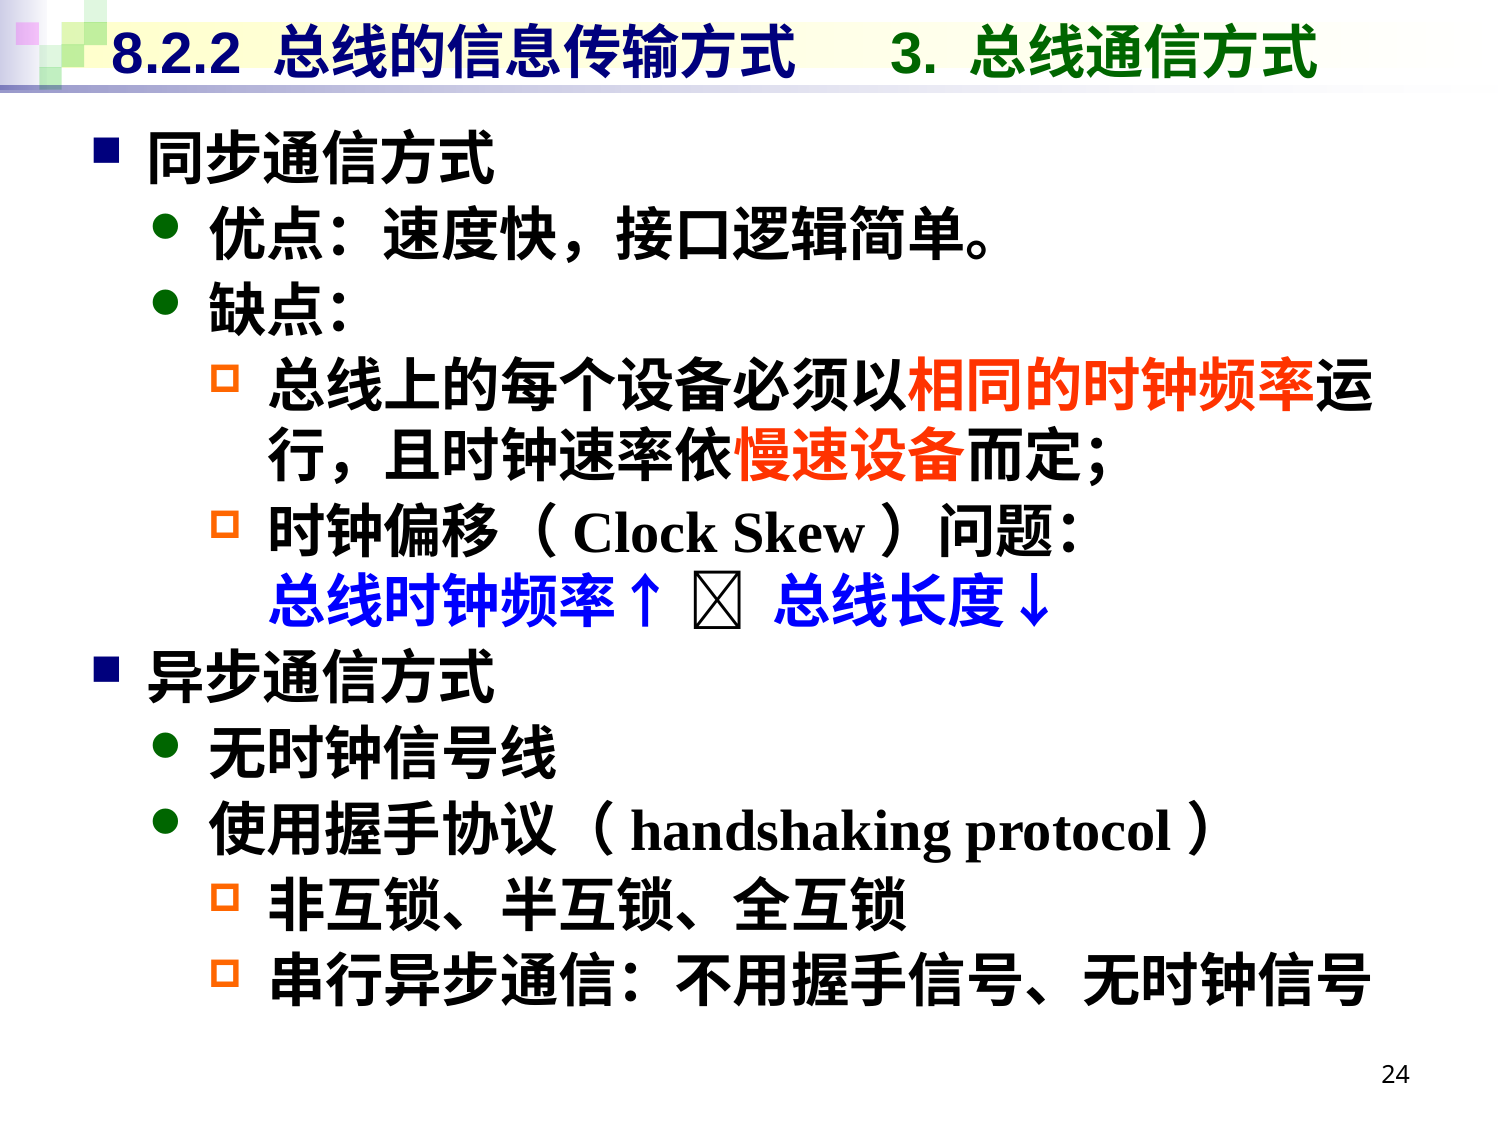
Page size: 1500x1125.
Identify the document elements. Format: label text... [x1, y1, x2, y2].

title 8.2.2 总线的信息传输方式 3. 总线通信方式 [96, 6, 1448, 94]
slide_number 24 [1074, 1071, 1426, 1101]
list 同步通信方式 优点：速度快，接口逻辑简单。 缺点： 总线上的每个设备必须以相同的时钟频率运行，且时钟速率依慢速设备而定； 时钟偏移（Clock Skew）问题： 总线时钟频率↑  总线长度↓ 异步通信方式 无时钟信号线 使用握手协议（handshaking protocol） 非互锁、半互锁、全互锁 串行异步通信：不用握手信号、无时钟信号 [74, 113, 1460, 1071]
